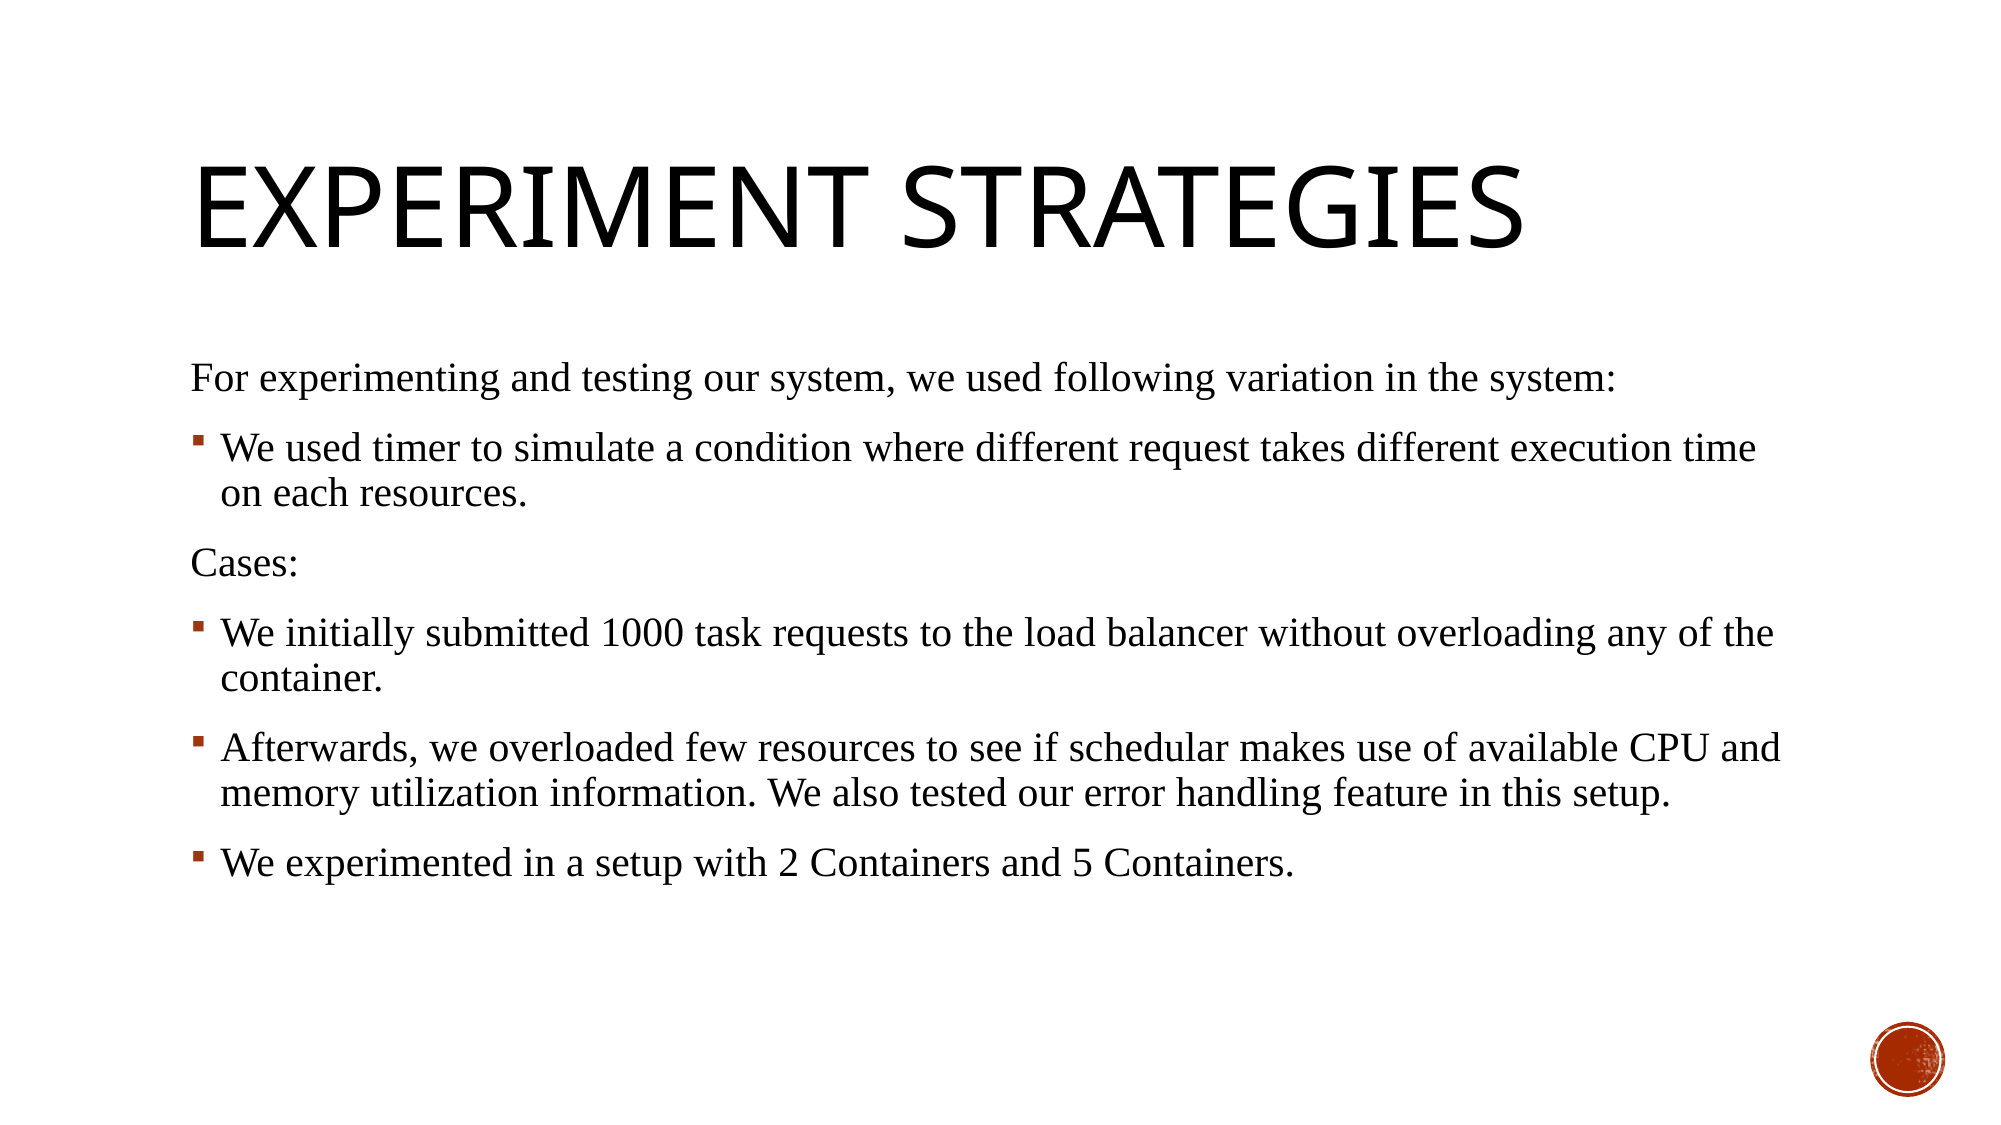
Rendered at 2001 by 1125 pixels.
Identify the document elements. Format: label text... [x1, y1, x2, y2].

title EXPERIMENT Strategies [175, 79, 1826, 344]
list For experimenting and testing our system, we used following variation in the system: We used timer to simulate a condition where different request takes different execution time on each resources. Cases: We initially submitted 1000 task requests to the load balancer without overloading any of the container. Afterwards, we overloaded few resources to see if schedular makes use of available CPU and memory utilization information. We also tested our error handling feature in this setup. We experimented in a setup with 2 Containers and 5 Containers. [175, 348, 1826, 1013]
